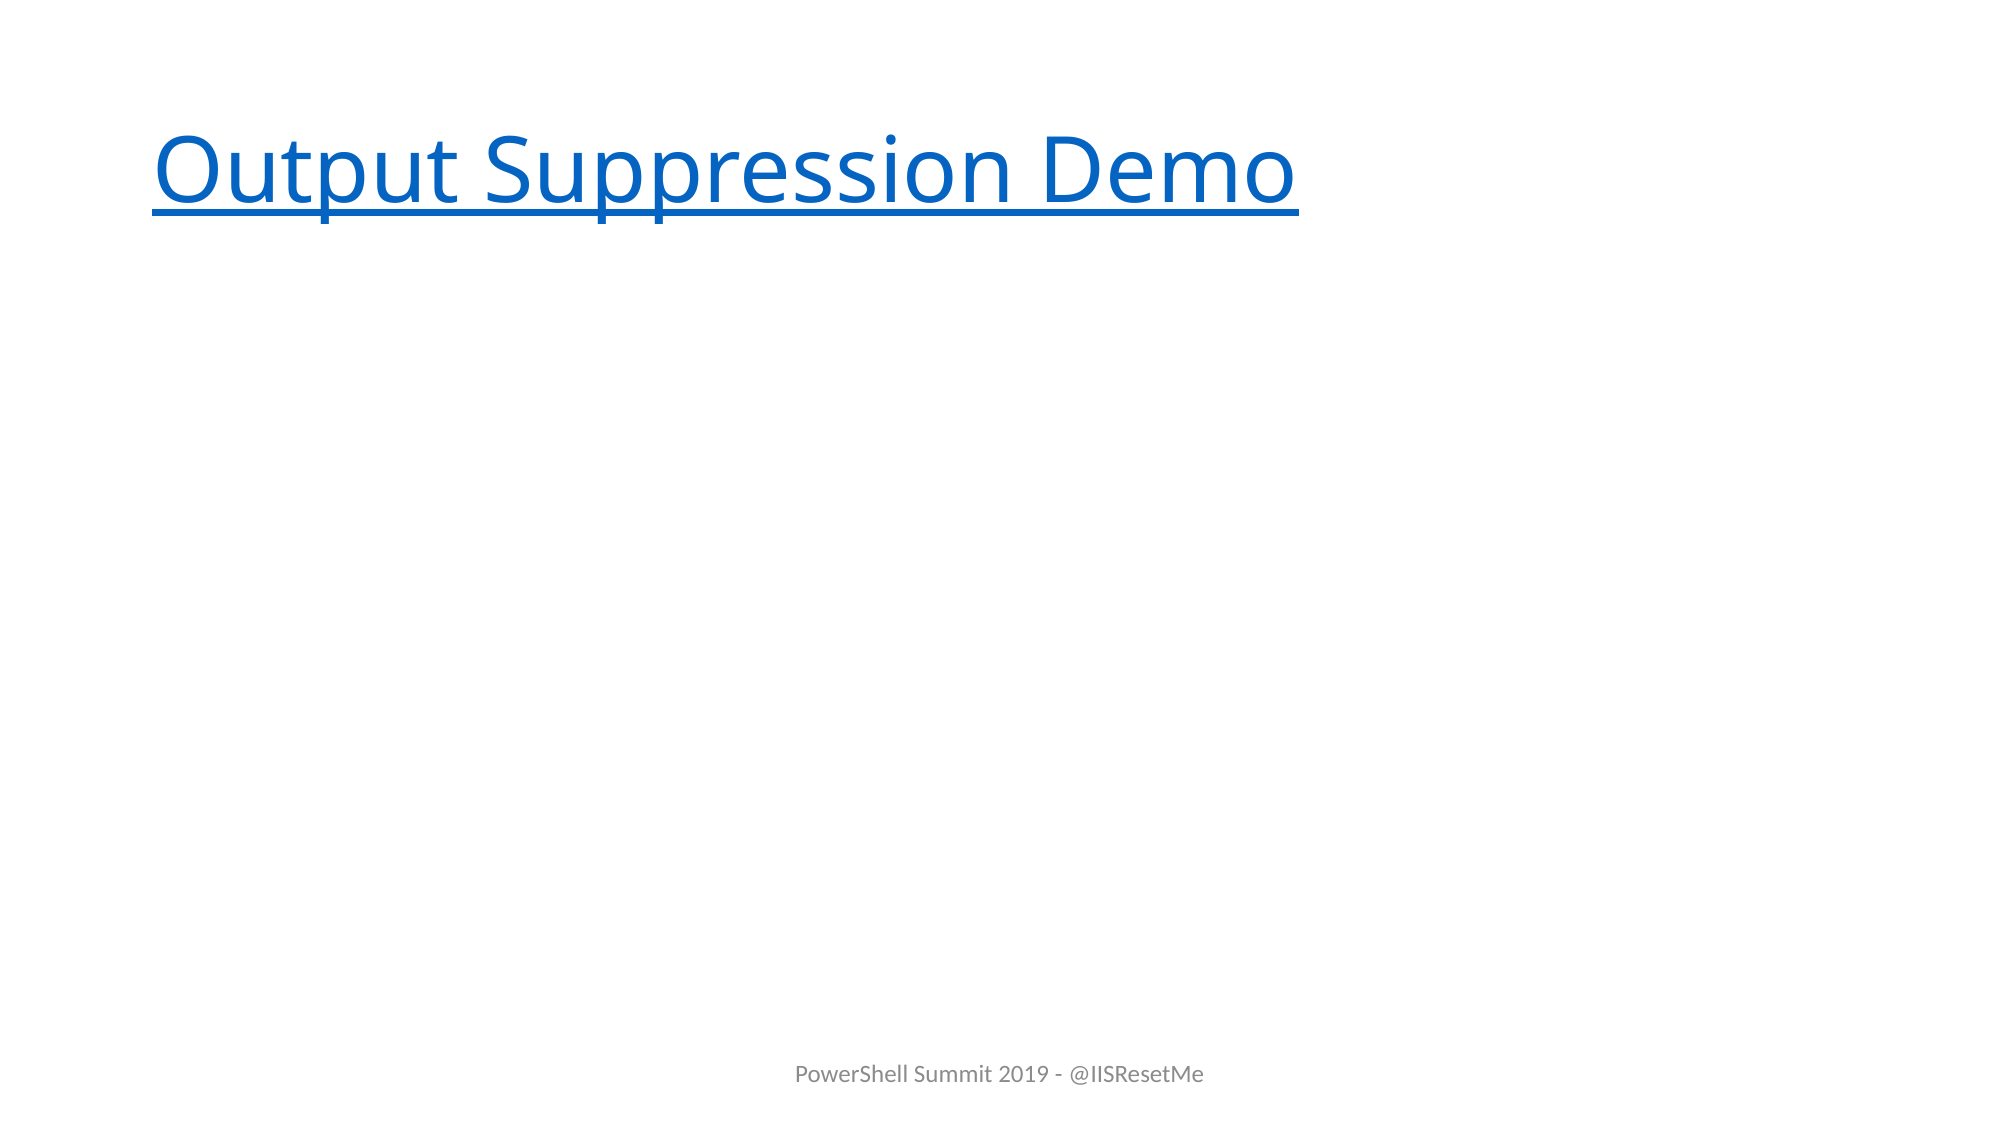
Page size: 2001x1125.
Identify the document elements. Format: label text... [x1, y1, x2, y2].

title Output Suppression Demo [137, 59, 1863, 278]
footer PowerShell Summit 2019 - @IISResetMe [662, 1042, 1338, 1103]
